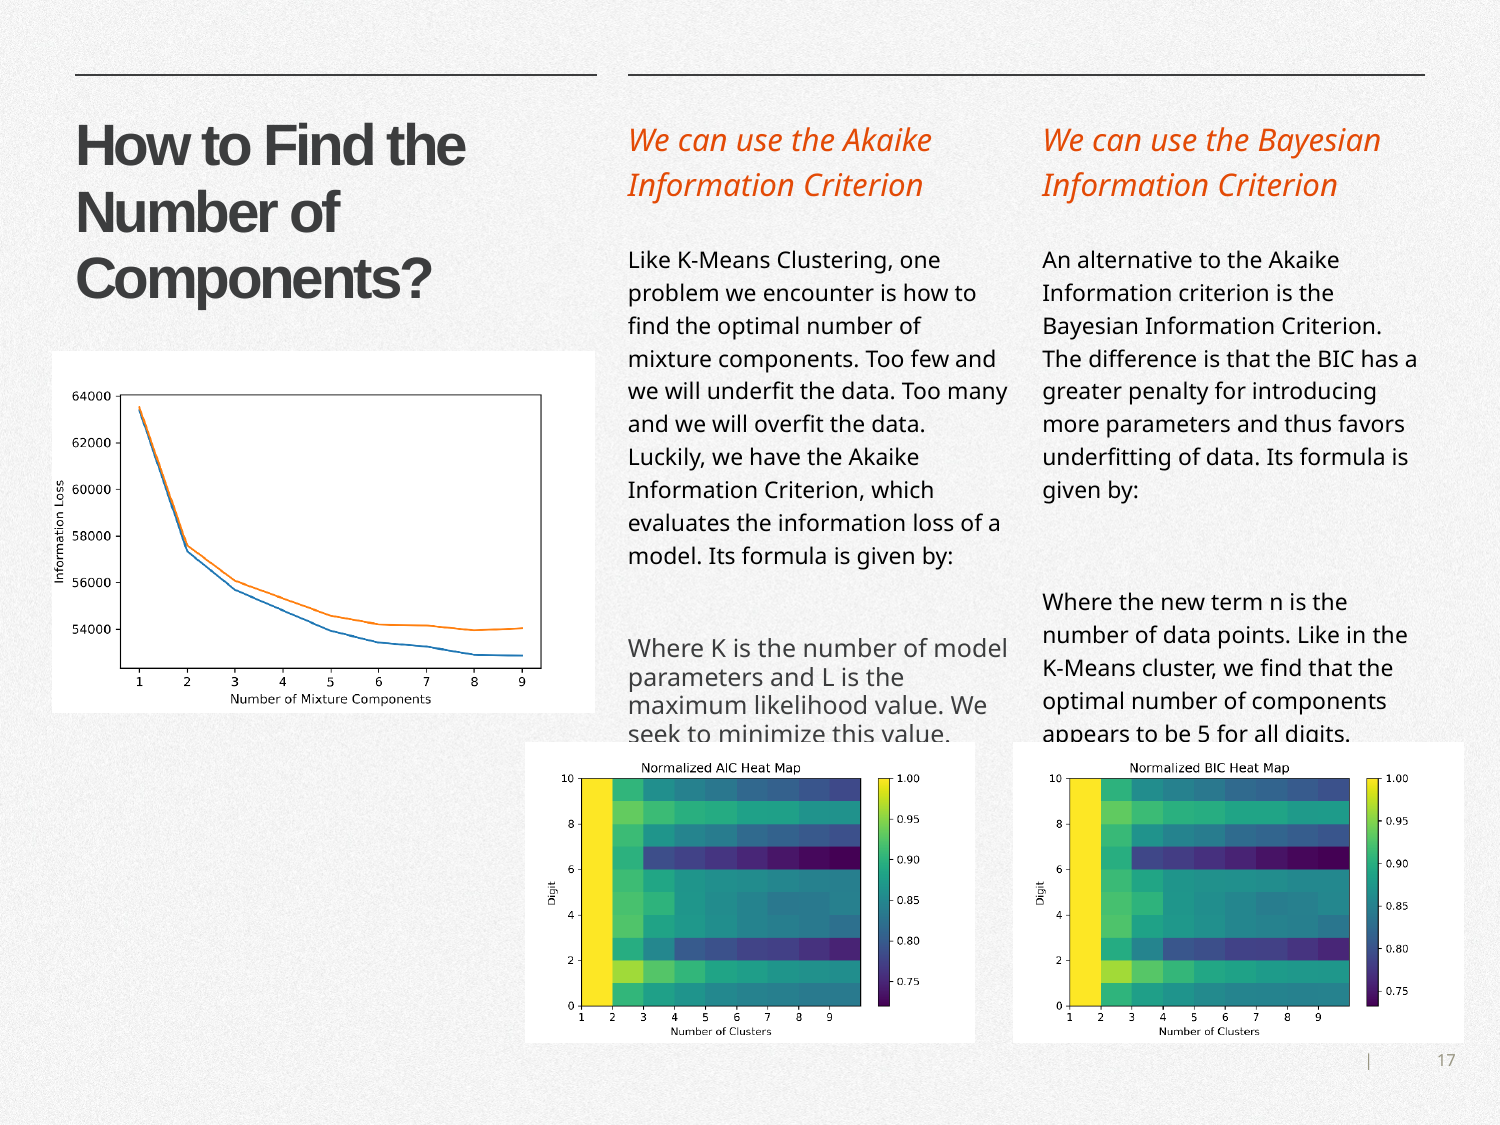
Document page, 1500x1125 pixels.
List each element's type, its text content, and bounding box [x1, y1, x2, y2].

title How to Find the Number of Components? [75, 112, 597, 314]
picture [0, 0, 1500, 1125]
